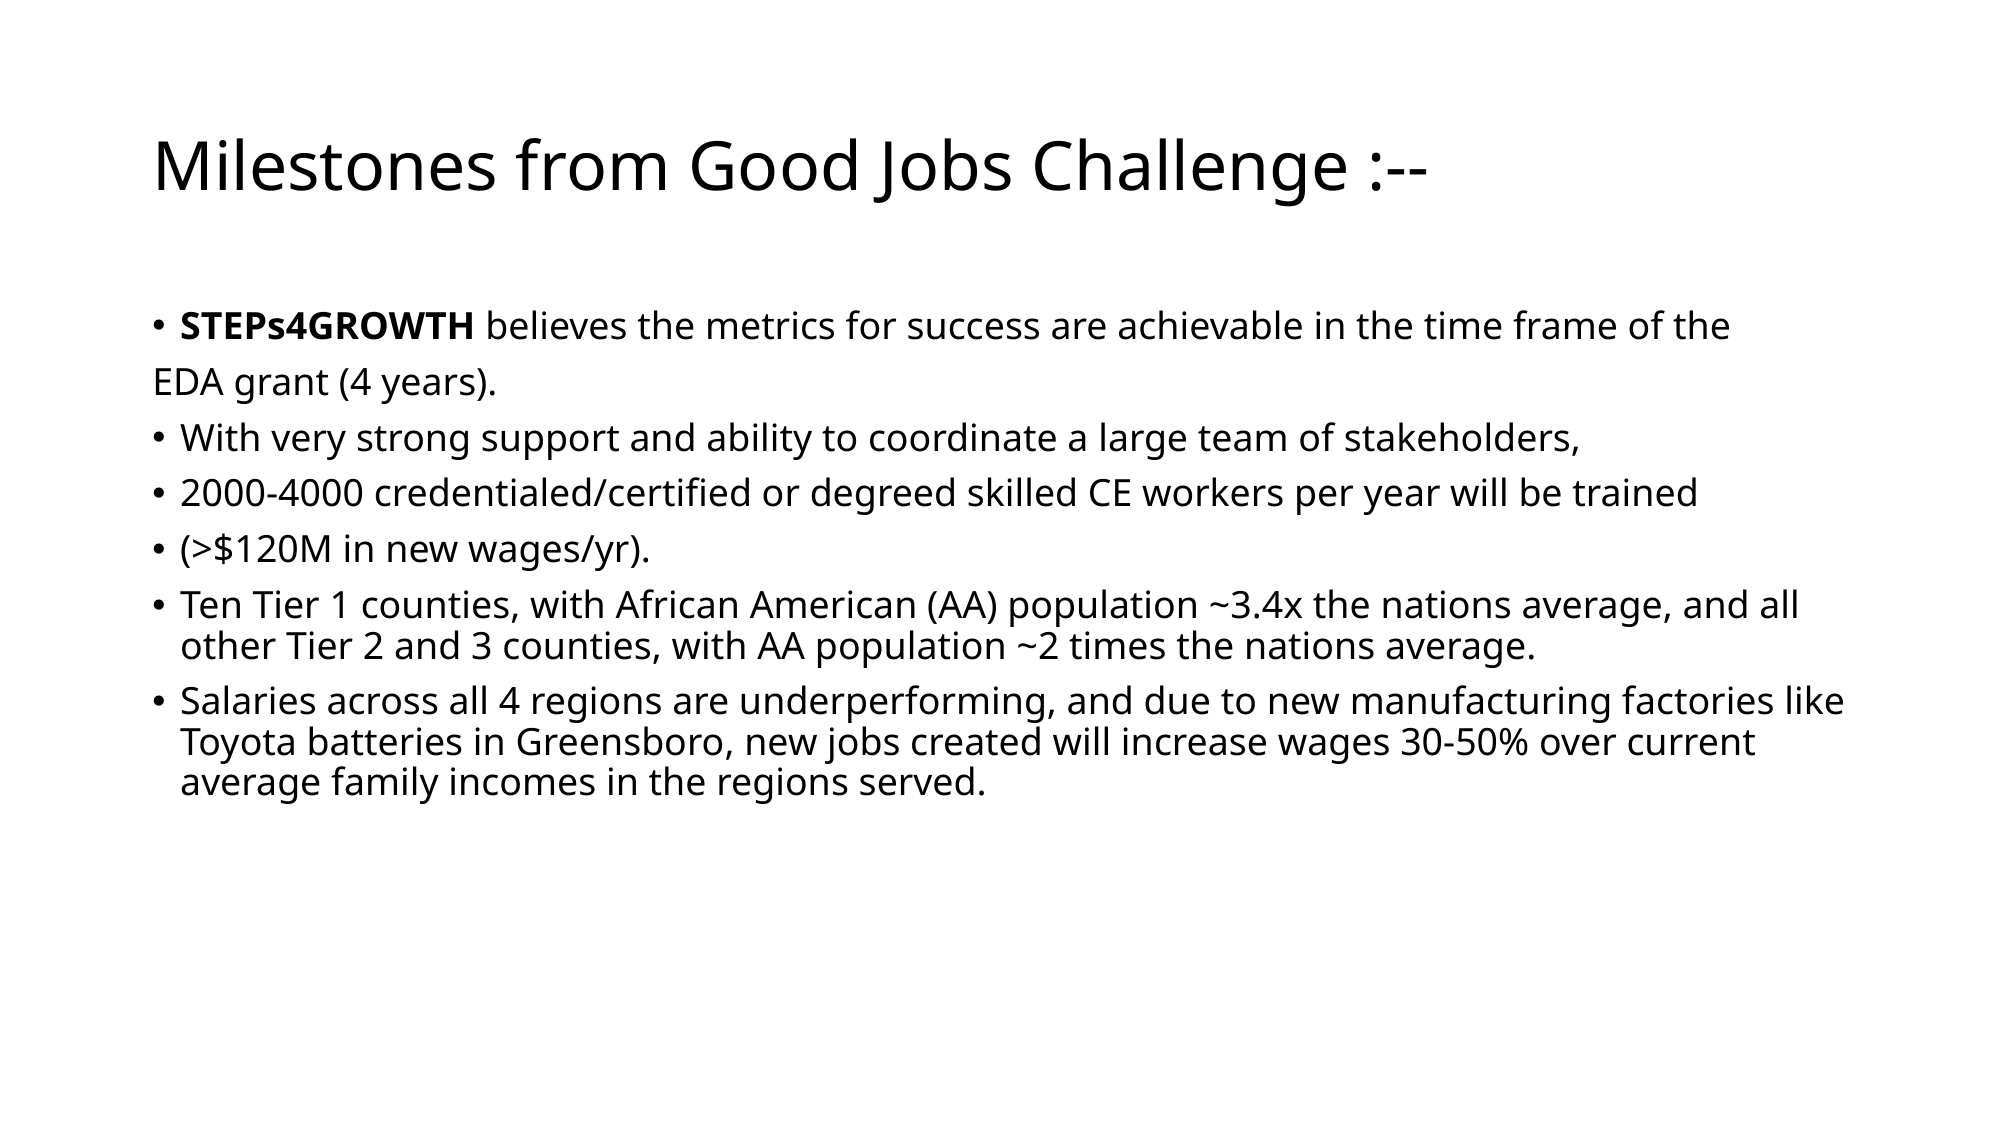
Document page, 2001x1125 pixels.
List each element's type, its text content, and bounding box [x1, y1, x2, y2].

list STEPs4GROWTH believes the metrics for success are achievable in the time frame of the EDA grant (4 years). With very strong support and ability to coordinate a large team of stakeholders, 2000-4000 credentialed/certified or degreed skilled CE workers per year will be trained (>$120M in new wages/yr). Ten Tier 1 counties, with African American (AA) population ~3.4x the nations average, and all other Tier 2 and 3 counties, with AA population ~2 times the nations average. Salaries across all 4 regions are underperforming, and due to new manufacturing factories like Toyota batteries in Greensboro, new jobs created will increase wages 30-50% over current average family incomes in the regions served. [137, 299, 1863, 1014]
title Milestones from Good Jobs Challenge :-- [137, 59, 1863, 278]
